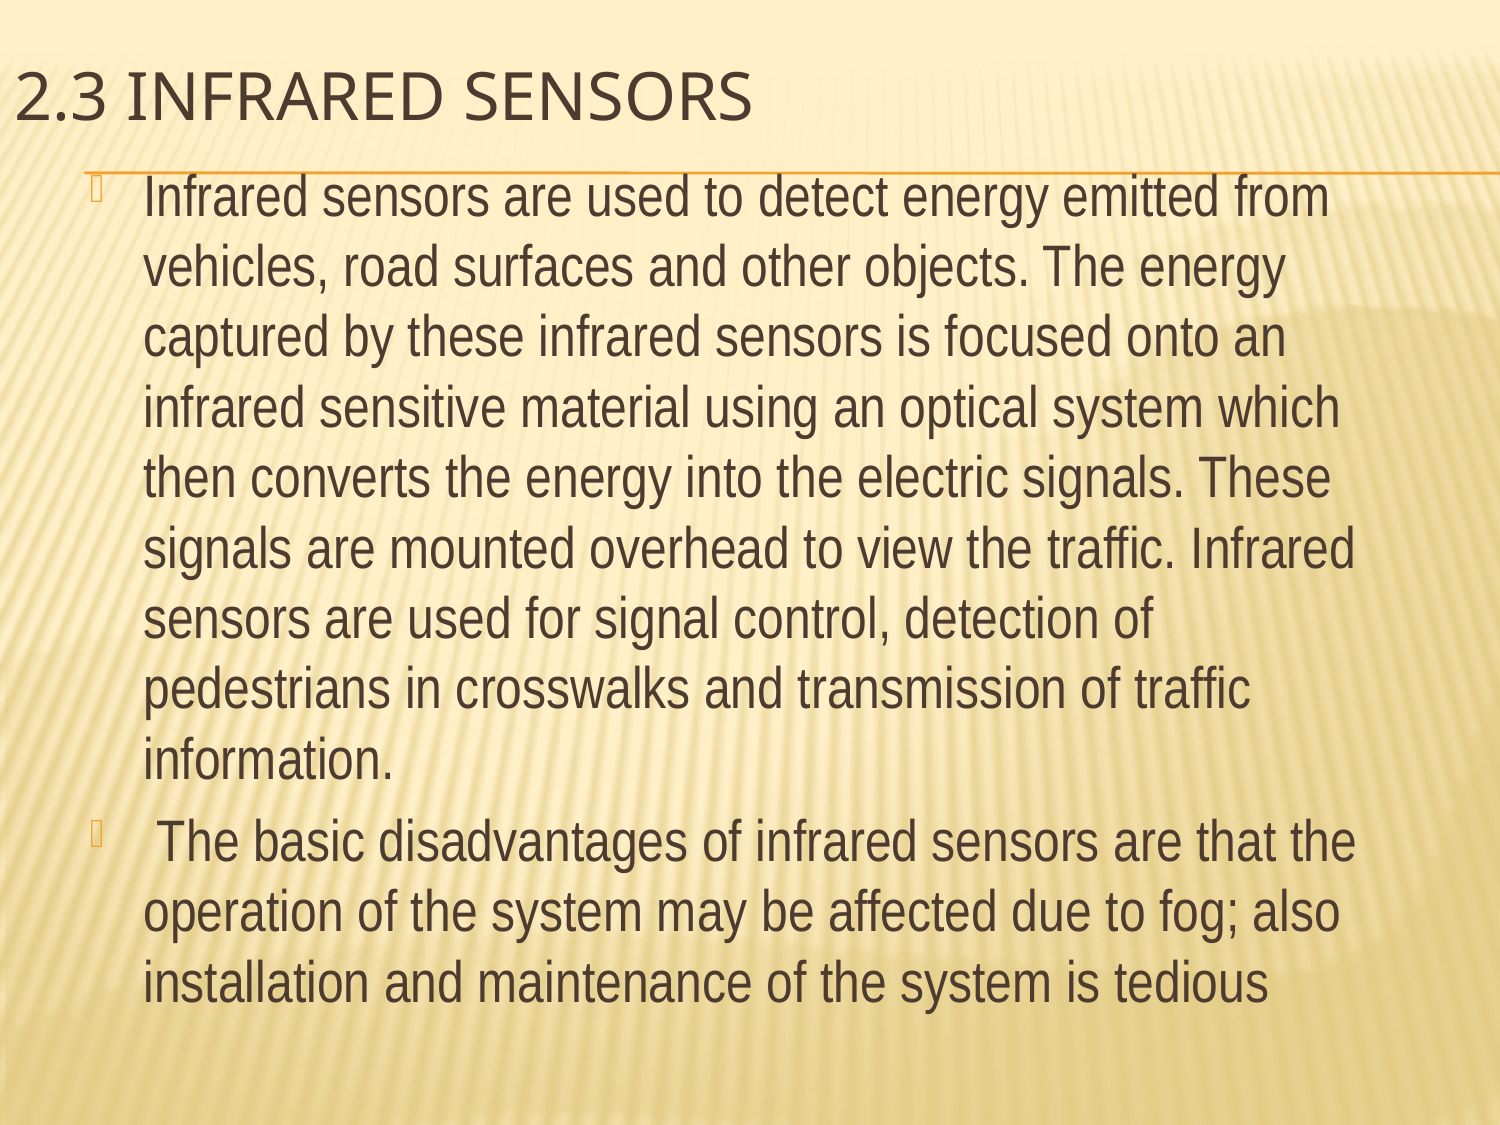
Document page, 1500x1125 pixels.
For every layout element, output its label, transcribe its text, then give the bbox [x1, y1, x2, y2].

list Infrared sensors are used to detect energy emitted from vehicles, road surfaces and other objects. The energy captured by these infrared sensors is focused onto an infrared sensitive material using an optical system which then converts the energy into the electric signals. These signals are mounted overhead to view the traffic. Infrared sensors are used for signal control, detection of pedestrians in crosswalks and transmission of traffic information. The basic disadvantages of infrared sensors are that the operation of the system may be affected due to fog; also installation and maintenance of the system is tedious [75, 149, 1425, 1025]
title 2.3 Infrared Sensors [0, 0, 1338, 188]
